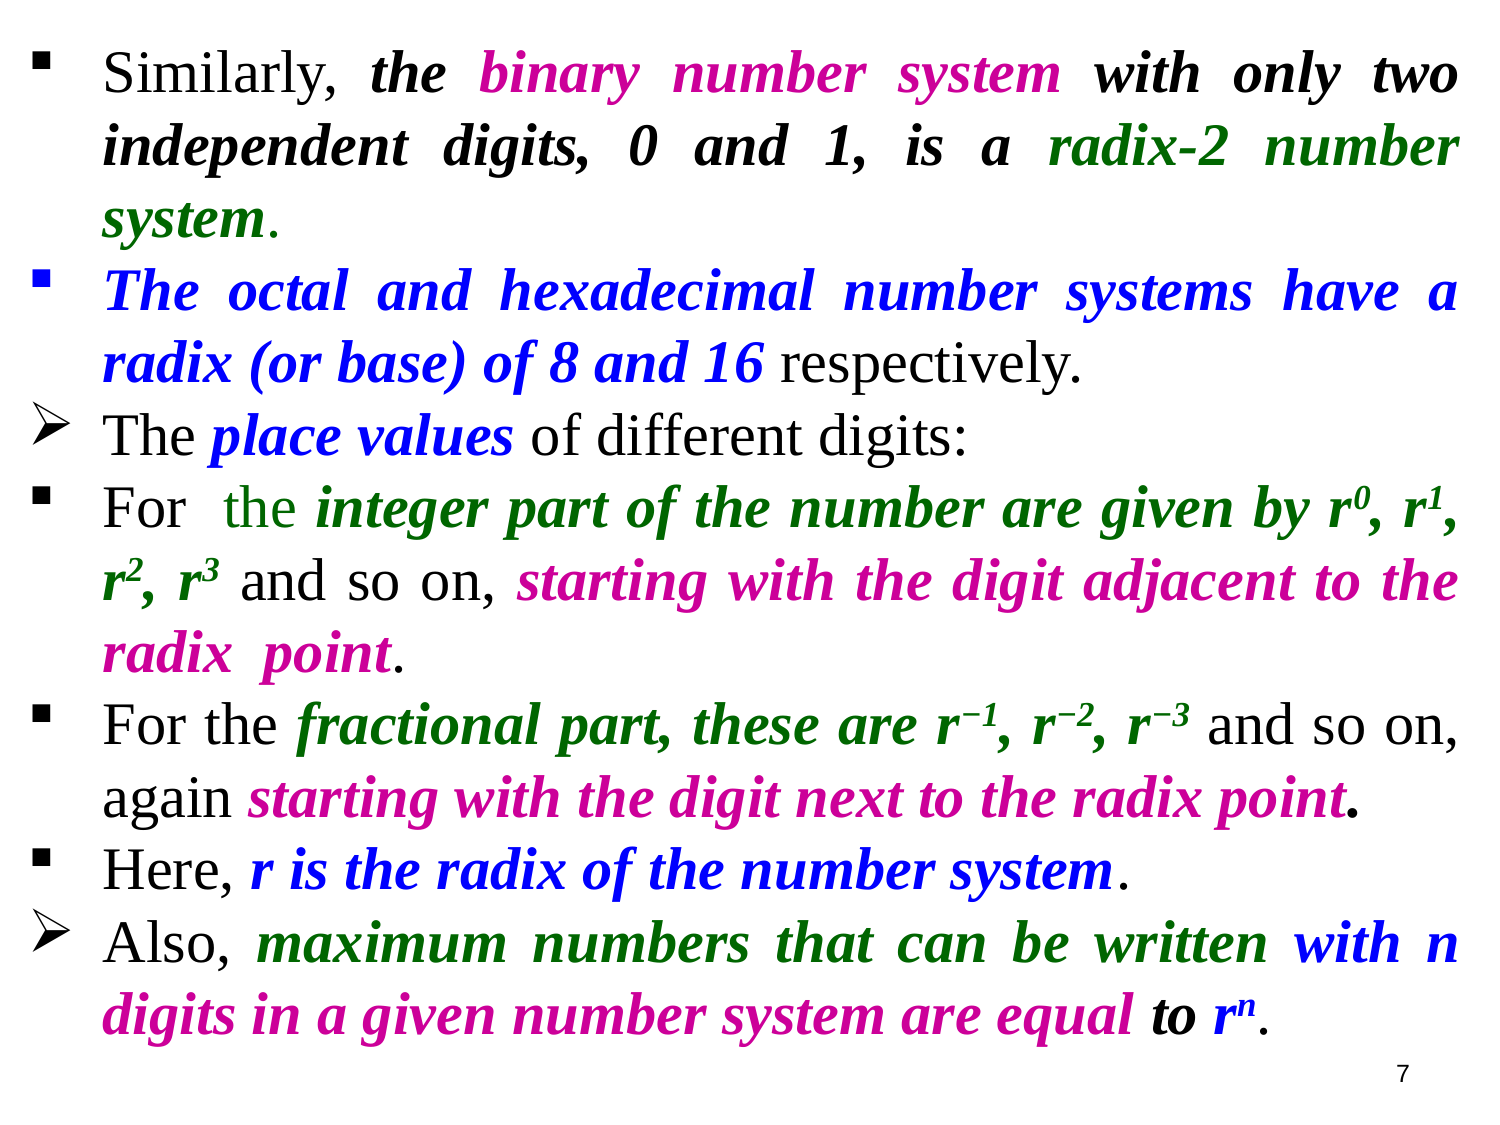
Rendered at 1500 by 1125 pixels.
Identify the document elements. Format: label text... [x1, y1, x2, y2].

text_box Similarly, the binary number system with only two independent digits, 0 and 1, is a radix-2 number system. The octal and hexadecimal number systems have a radix (or base) of 8 and 16 respectively. The place values of different digits: For the integer part of the number are given by r0, r1, r2, r3 and so on, starting with the digit adjacent to the radix point. For the fractional part, these are r−1, r−2, r−3 and so on, again starting with the digit next to the radix point. Here, r is the radix of the number system. Also, maximum numbers that can be written with n digits in a given number system are equal to rn. [12, 24, 1475, 1125]
slide_number 7 [1074, 1042, 1425, 1103]
